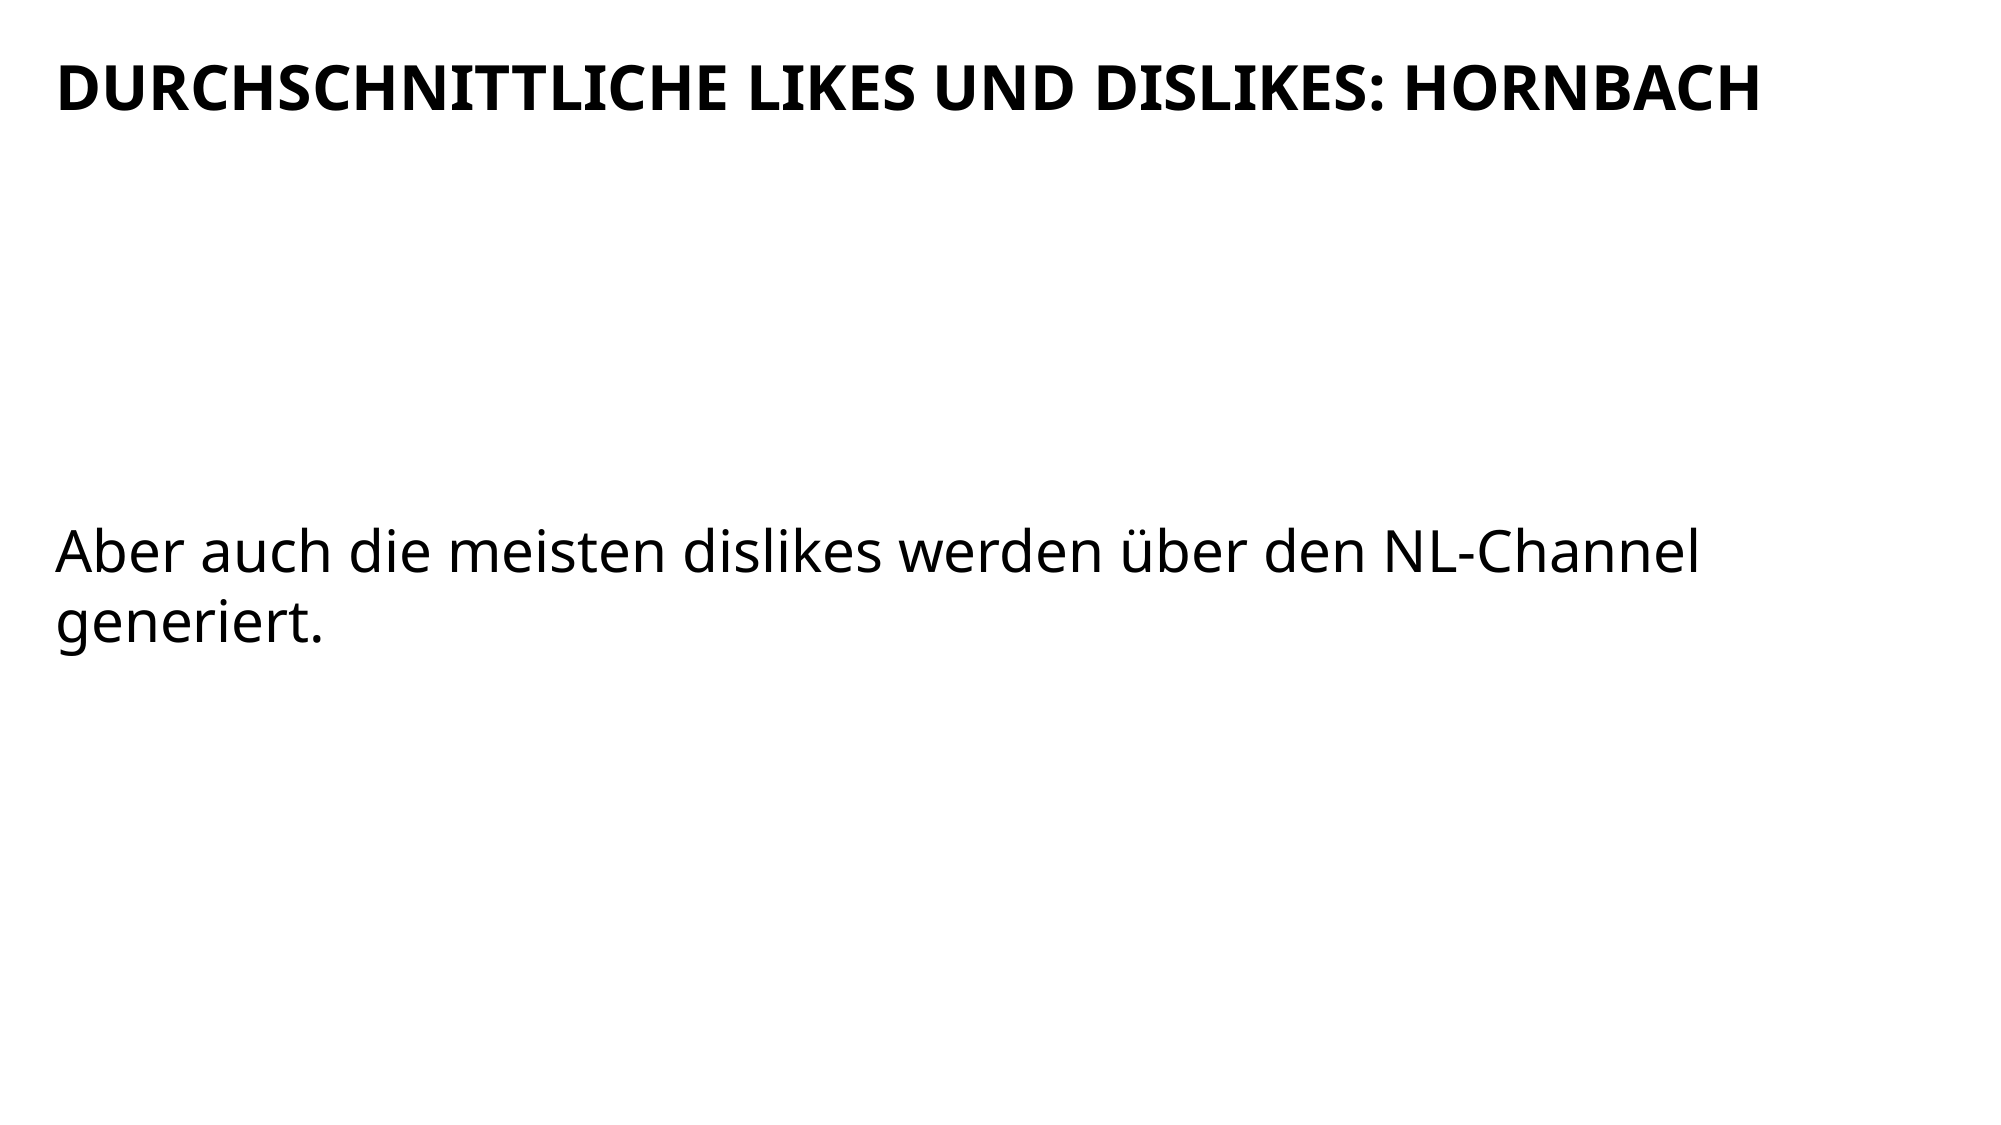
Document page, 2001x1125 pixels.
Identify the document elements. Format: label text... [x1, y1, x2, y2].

text_box DURCHSCHNITTLICHE LIKES UND DISLIKES: HORNBACH [40, 40, 1841, 117]
text_box Aber auch die meisten dislikes werden über den NL-Channel generiert. [40, 506, 1841, 619]
